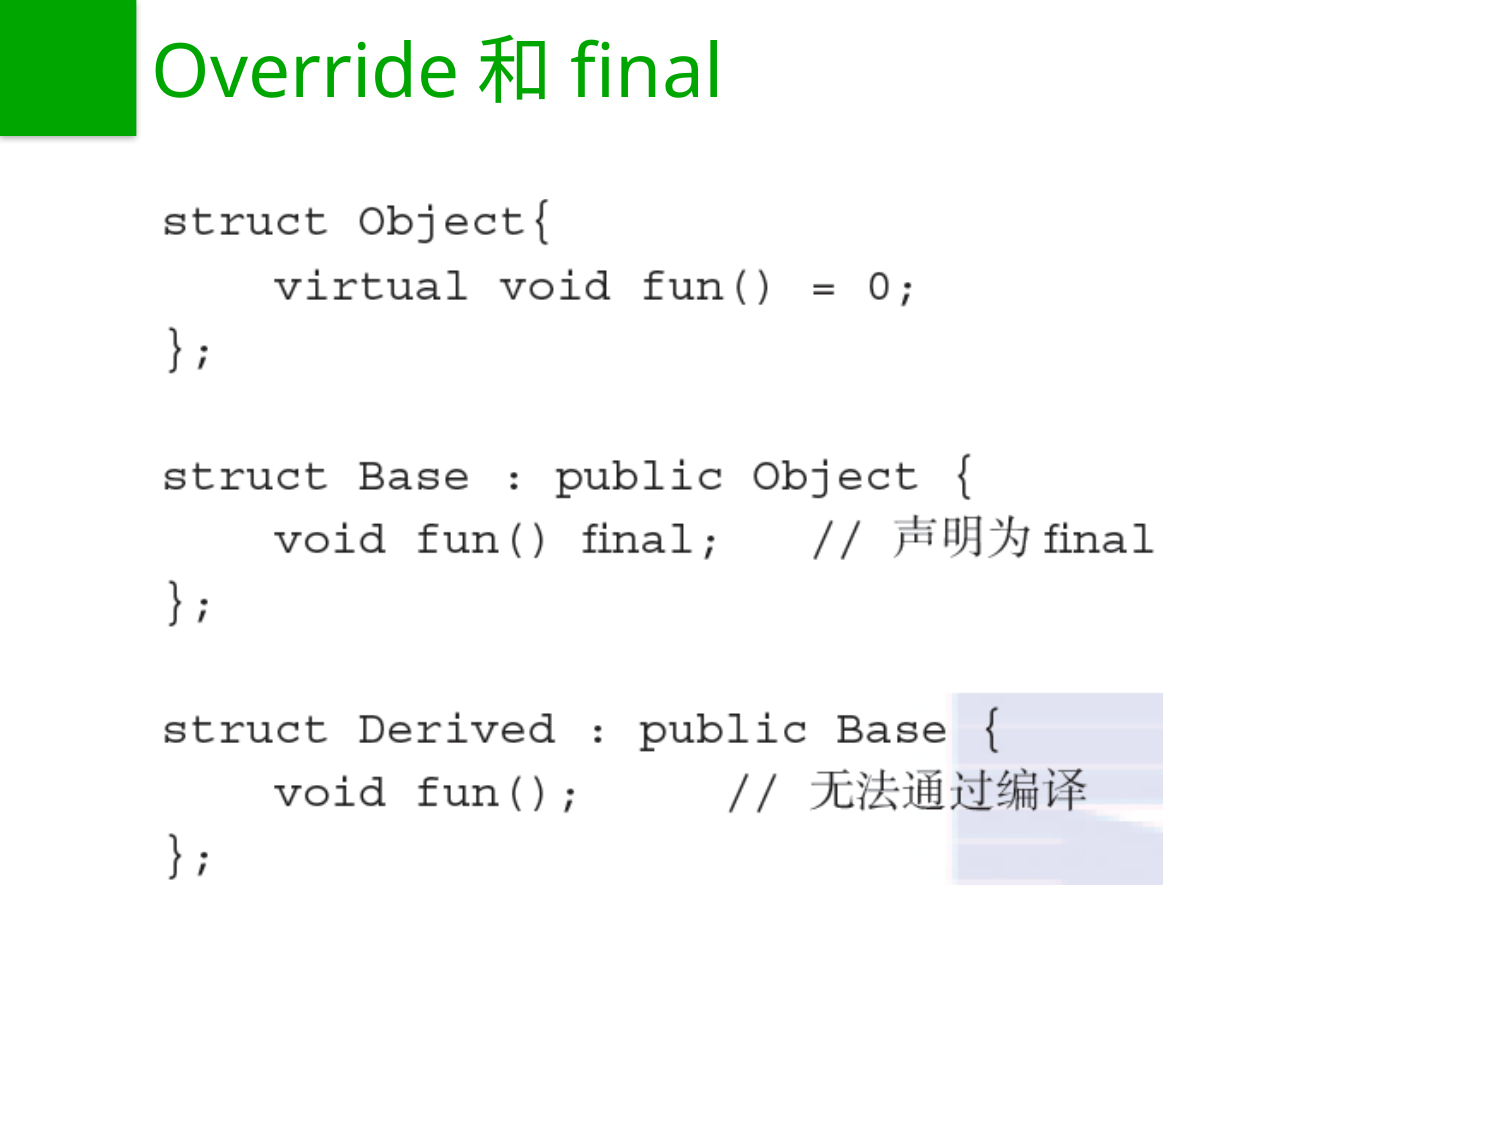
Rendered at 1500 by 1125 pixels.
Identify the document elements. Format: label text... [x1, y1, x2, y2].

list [136, 199, 1163, 886]
title Override和final [136, 0, 1424, 136]
